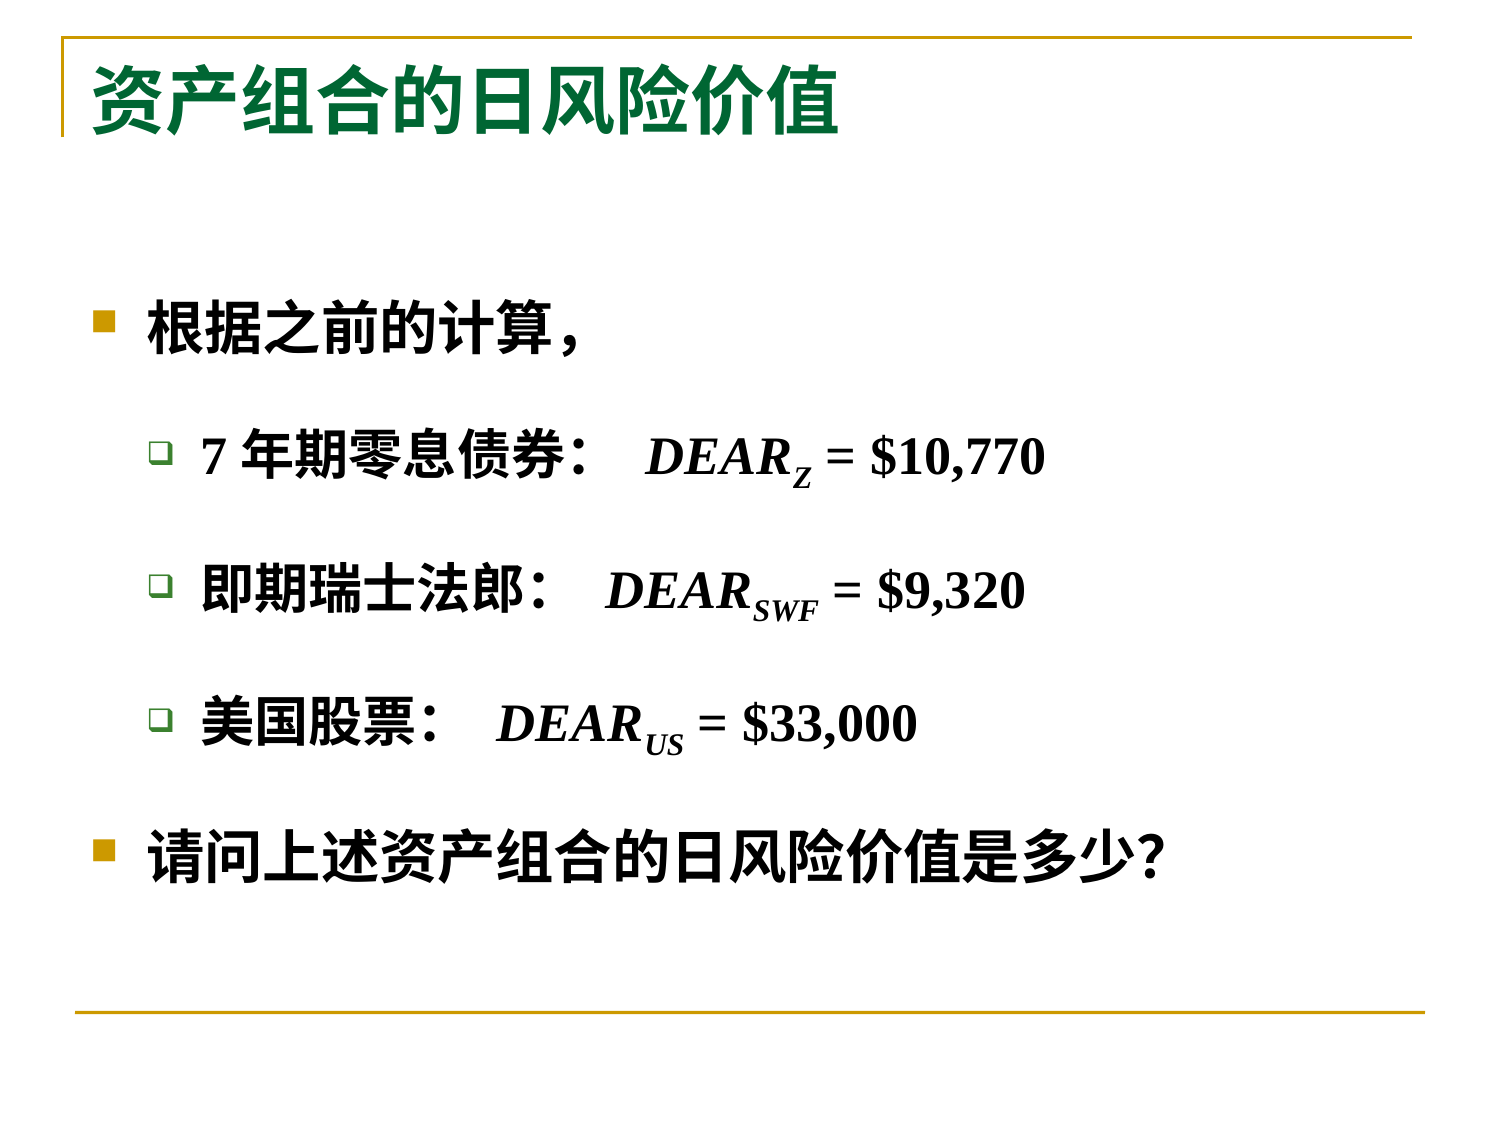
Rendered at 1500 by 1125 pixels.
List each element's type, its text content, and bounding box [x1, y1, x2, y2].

list 根据之前的计算， 7年期零息债券： DEARZ = $10,770 即期瑞士法郎： DEARSWF = $9,320 美国股票： DEARUS = $33,000 请问上述资产组合的日风险价值是多少？ [74, 262, 1426, 1006]
title 资产组合的日风险价值 [74, 45, 1426, 233]
